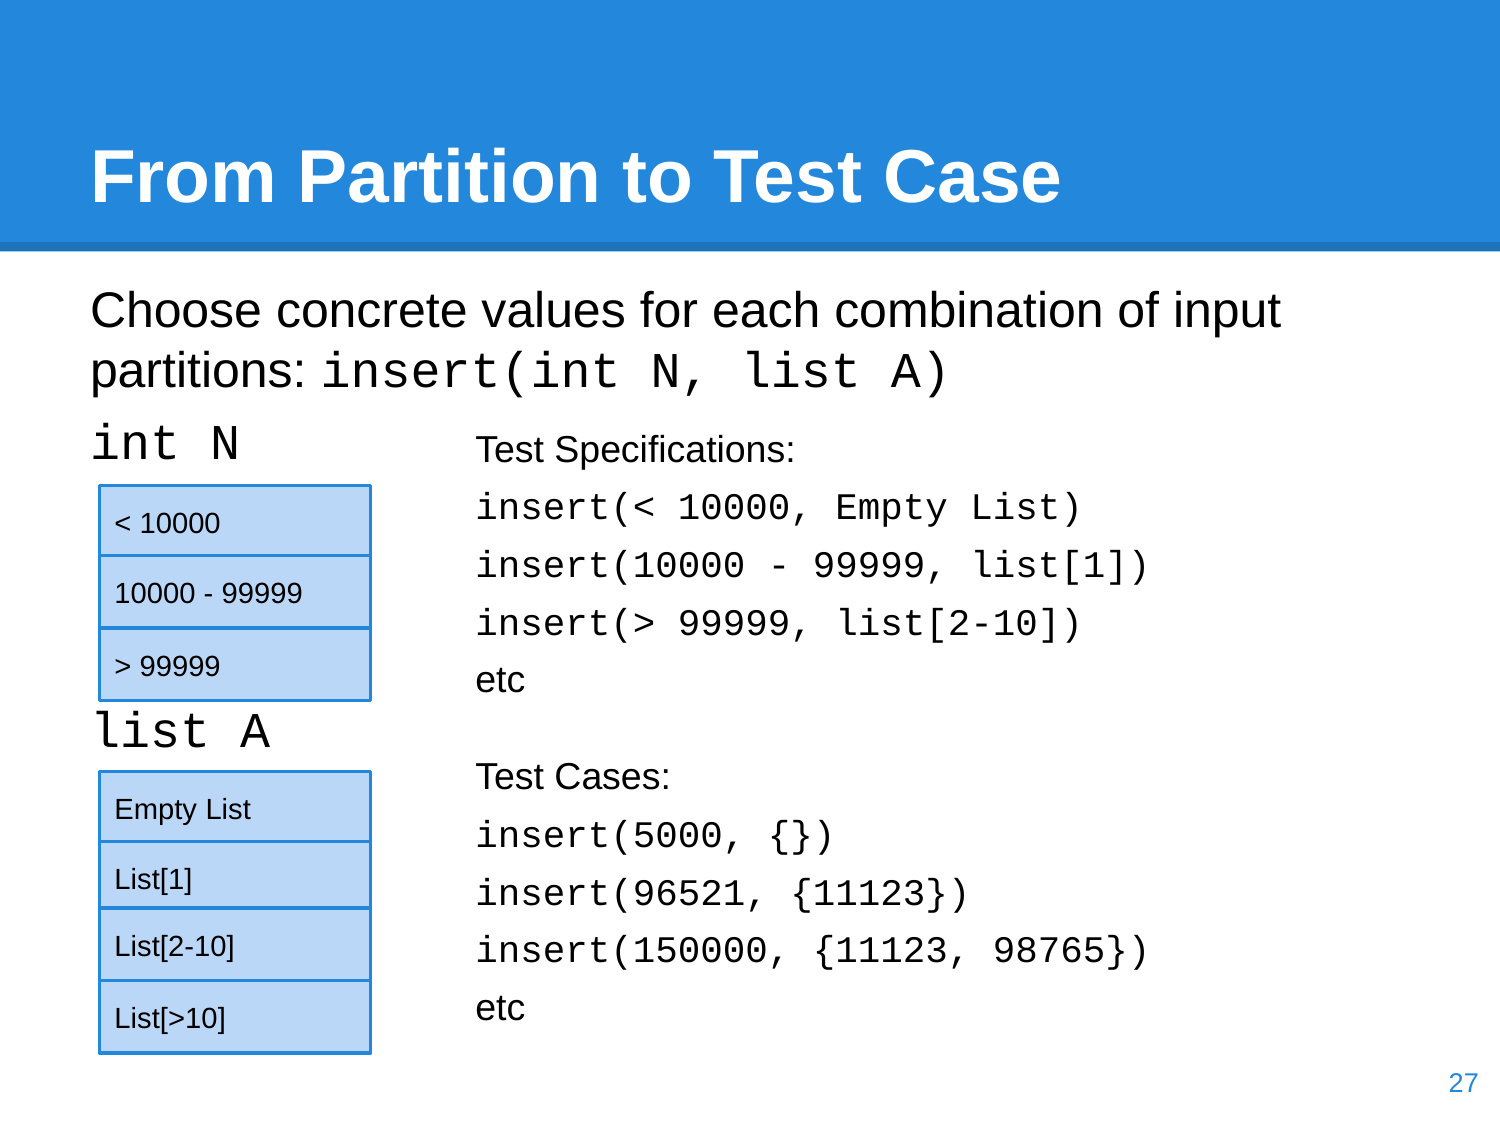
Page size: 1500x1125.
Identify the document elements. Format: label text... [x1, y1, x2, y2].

text_box < 10000 [99, 485, 371, 555]
text_box Empty List [99, 771, 371, 841]
title From Partition to Test Case [75, 45, 1425, 233]
list Test Specifications: insert(< 10000, Empty List) insert(10000 - 99999, list[1]) insert(> 99999, list[2-10]) etc Test Cases: insert(5000, {}) insert(96521, {11123}) insert(150000, {11123, 98765}) etc [460, 409, 1426, 1042]
text_box List[>10] [99, 980, 371, 1054]
text_box List[1] [99, 841, 371, 908]
text_box 10000 - 99999 [99, 555, 371, 628]
list Choose concrete values for each combination of input partitions: insert(int N, list A) int N list A [75, 262, 1463, 732]
slide_number ‹#› [1403, 1038, 1494, 1125]
text_box > 99999 [99, 628, 371, 701]
text_box List[2-10] [99, 908, 371, 980]
